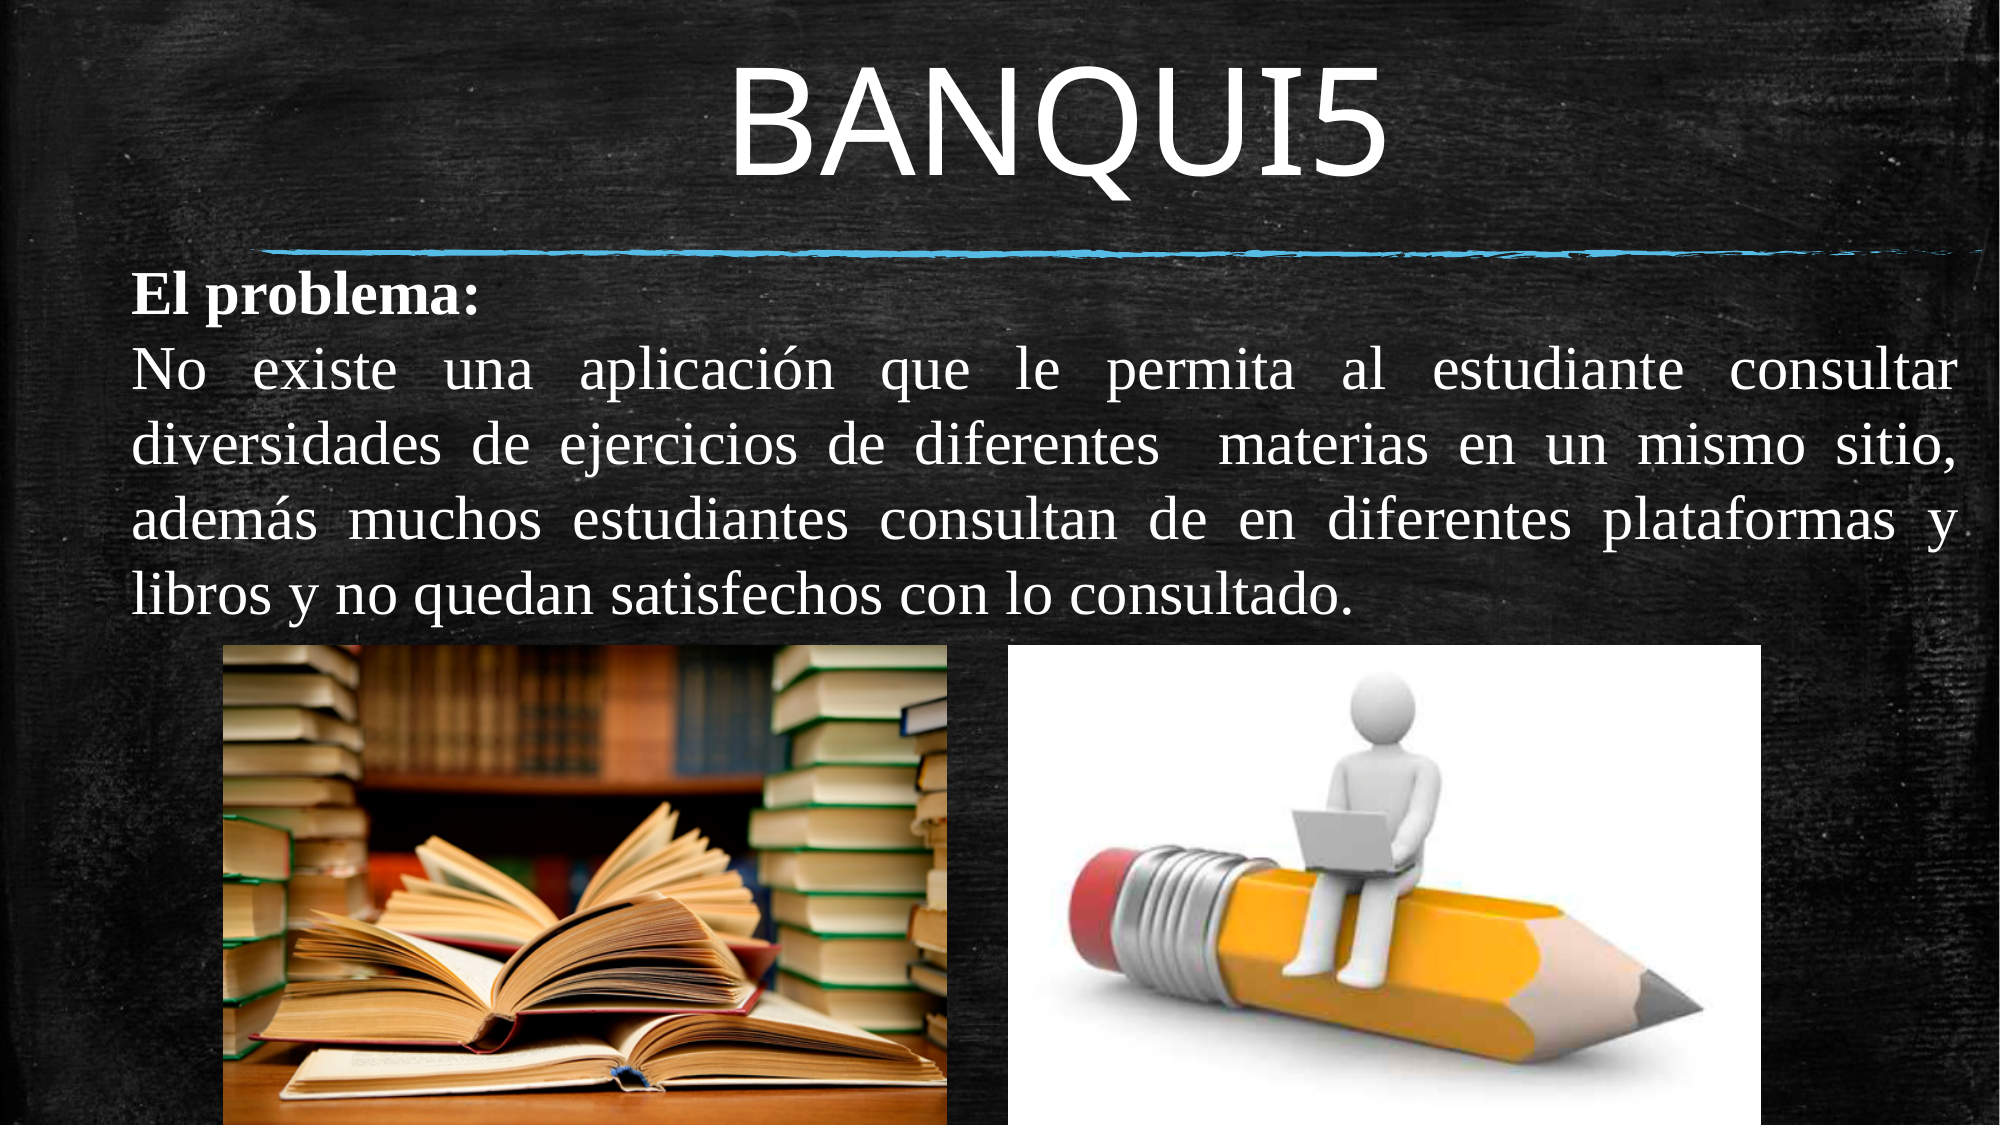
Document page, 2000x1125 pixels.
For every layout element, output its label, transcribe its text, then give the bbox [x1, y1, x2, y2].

list BANQUI5 [295, 31, 1796, 232]
text_box El problema: No existe una aplicación que le permita al estudiante consultar diversidades de ejercicios de diferentes materias en un mismo sitio, además muchos estudiantes consultan de en diferentes plataformas y libros y no quedan satisfechos con lo consultado. [116, 237, 1975, 575]
picture [0, 0, 2000, 1125]
